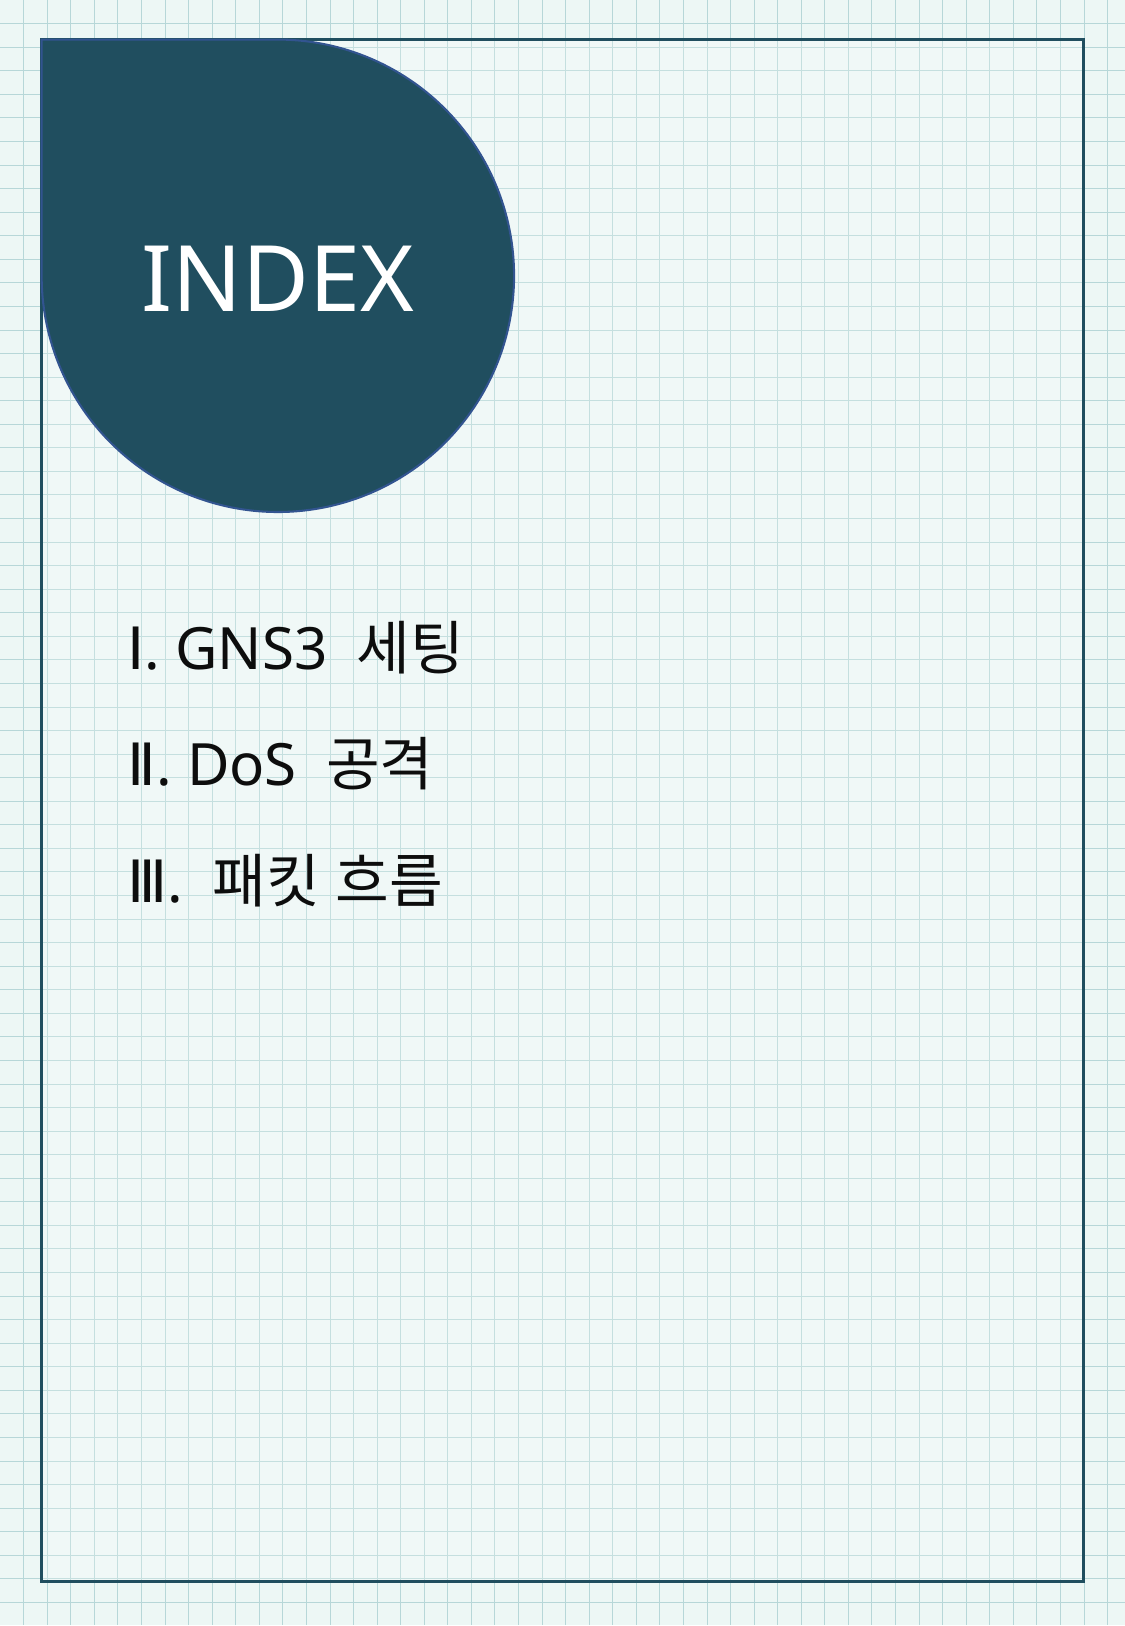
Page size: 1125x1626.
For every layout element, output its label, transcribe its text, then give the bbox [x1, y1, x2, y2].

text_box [41, 39, 515, 512]
text_box [41, 38, 1084, 1582]
list Ⅰ. GNS3 세팅 Ⅱ. DoS 공격 Ⅲ. 패킷 흐름 [112, 611, 1013, 1476]
